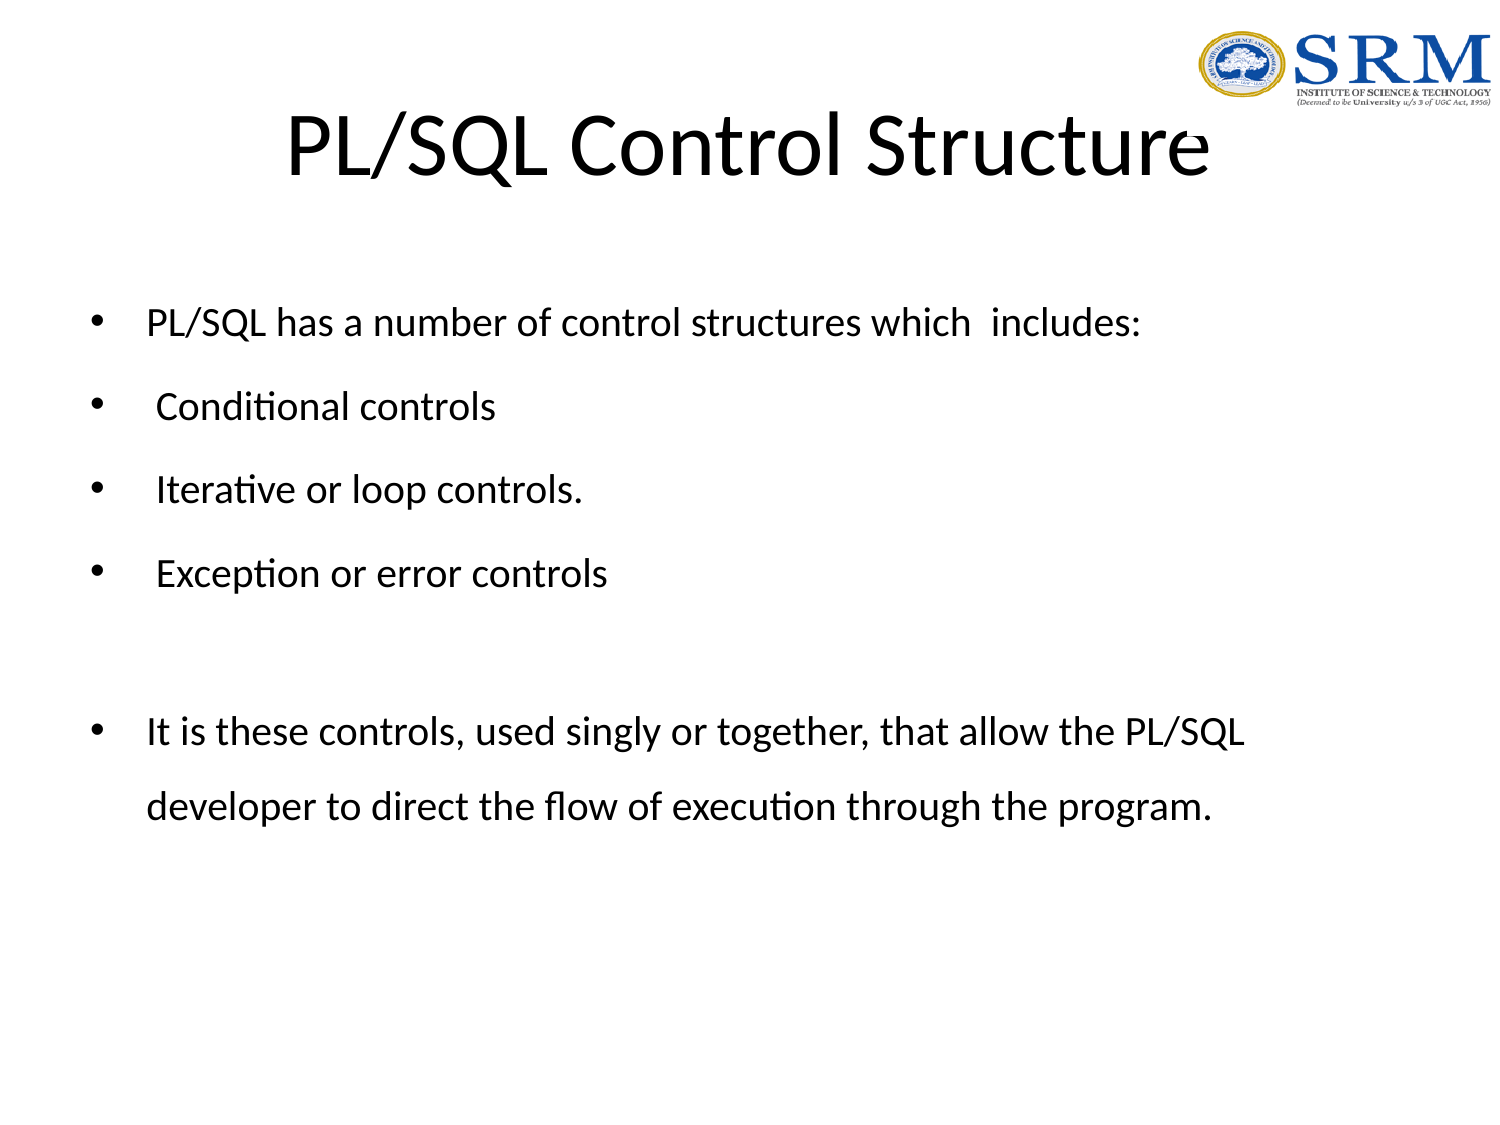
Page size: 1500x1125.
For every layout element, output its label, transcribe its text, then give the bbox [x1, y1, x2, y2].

list PL/SQL has a number of control structures which includes: Conditional controls Iterative or loop controls. Exception or error controls It is these controls, used singly or together, that allow the PL/SQL developer to direct the flow of execution through the program. [75, 262, 1425, 1005]
picture [1187, 0, 1500, 136]
title PL/SQL Control Structure [75, 45, 1425, 233]
